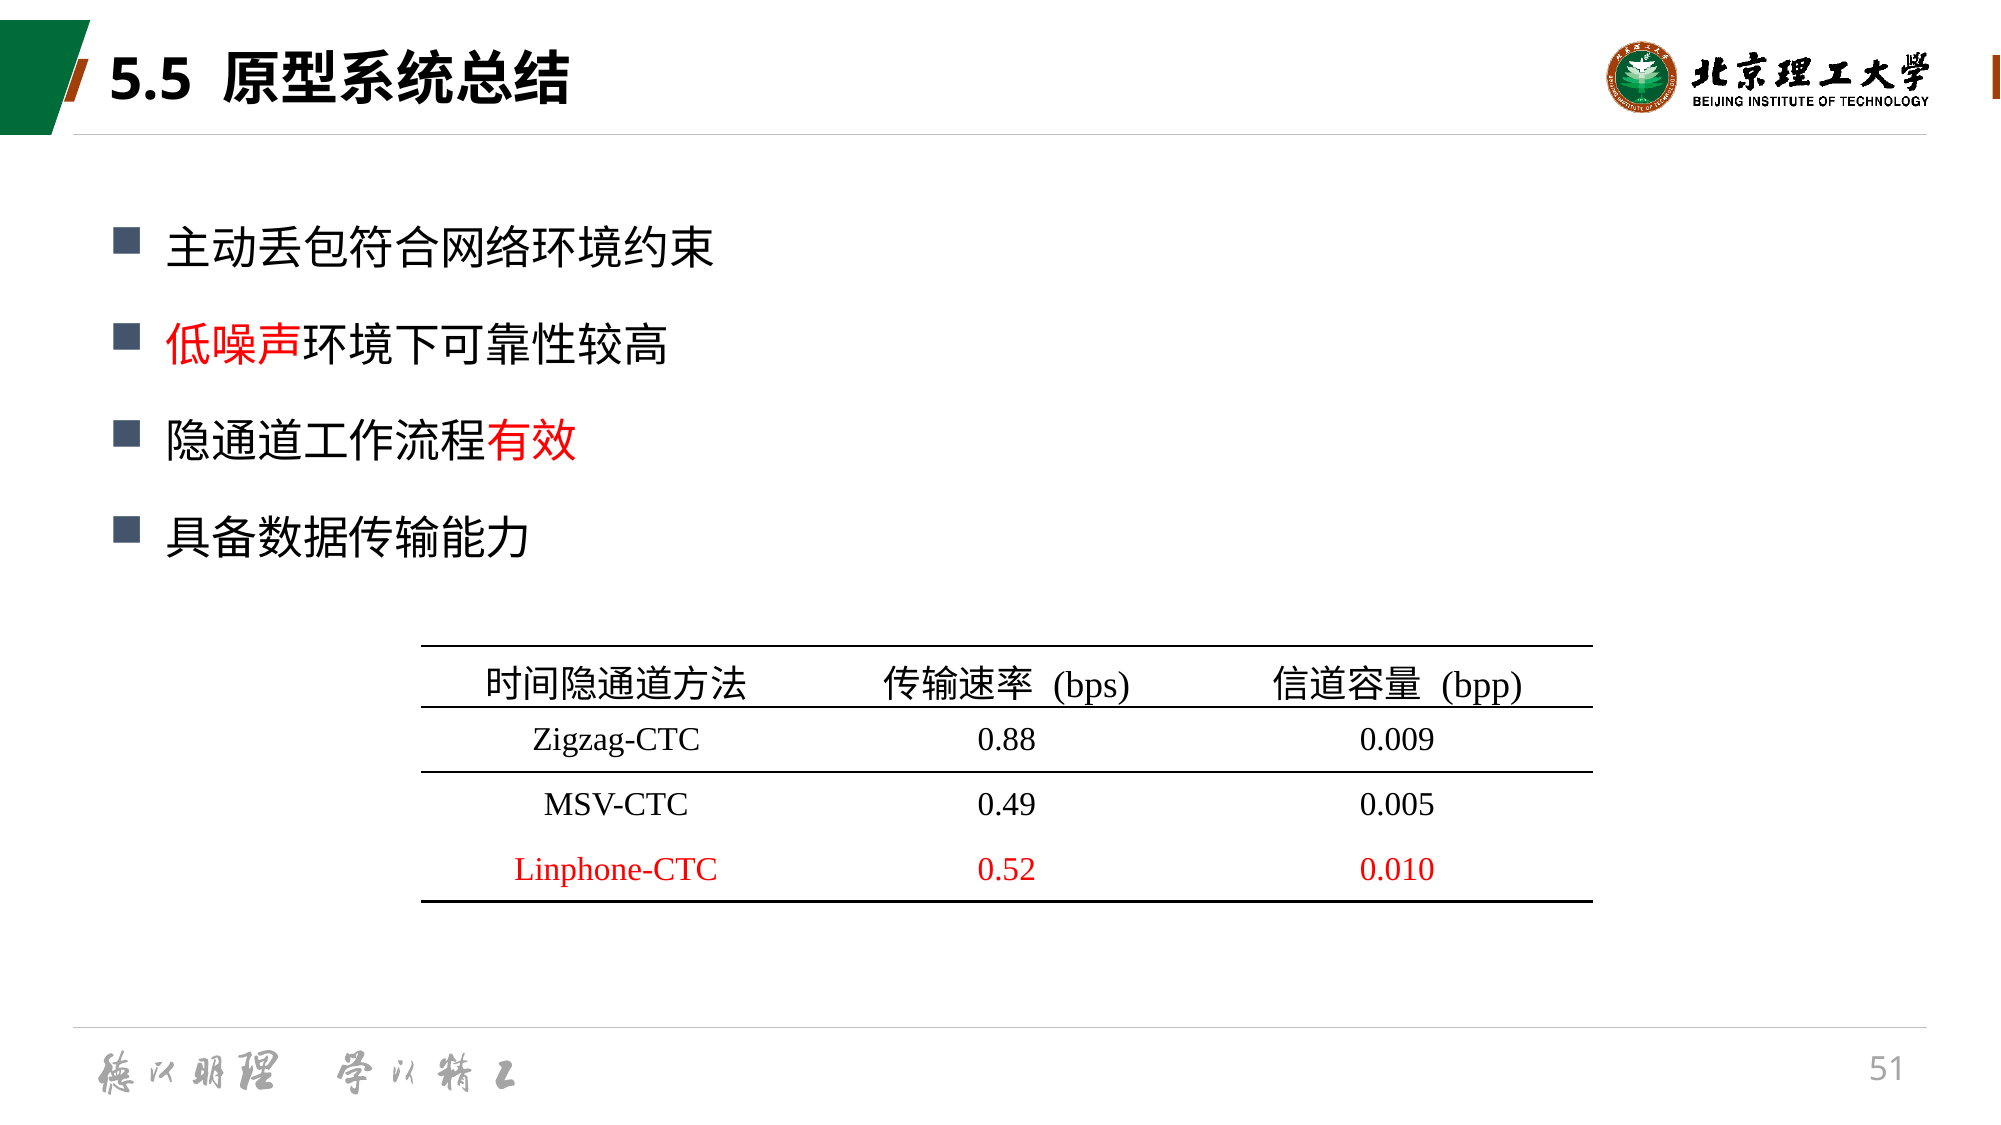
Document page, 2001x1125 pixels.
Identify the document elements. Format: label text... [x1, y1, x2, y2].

table_cell 0.49 [812, 773, 1202, 837]
table_cell 0.52 [812, 837, 1202, 900]
table_cell Zigzag-CTC [421, 708, 812, 771]
table_cell MSV-CTC [421, 773, 812, 837]
table_cell 0.005 [1202, 773, 1593, 837]
table_cell 0.88 [812, 708, 1202, 771]
table_header 传输速率 (bps) [812, 647, 1202, 706]
title 5.5 原型系统总结 [94, 40, 1513, 120]
picture [1606, 41, 1929, 113]
table_cell 0.010 [1202, 837, 1593, 900]
text_box 主动丢包符合网络环境约束 低噪声环境下可靠性较高 隐通道工作流程有效 具备数据传输能力 [94, 195, 1817, 571]
table_header 时间隐通道方法 [421, 647, 812, 706]
table_cell Linphone-CTC [421, 837, 812, 900]
table_header 信道容量 (bpp) [1202, 647, 1593, 706]
table_cell 0.009 [1202, 708, 1593, 771]
